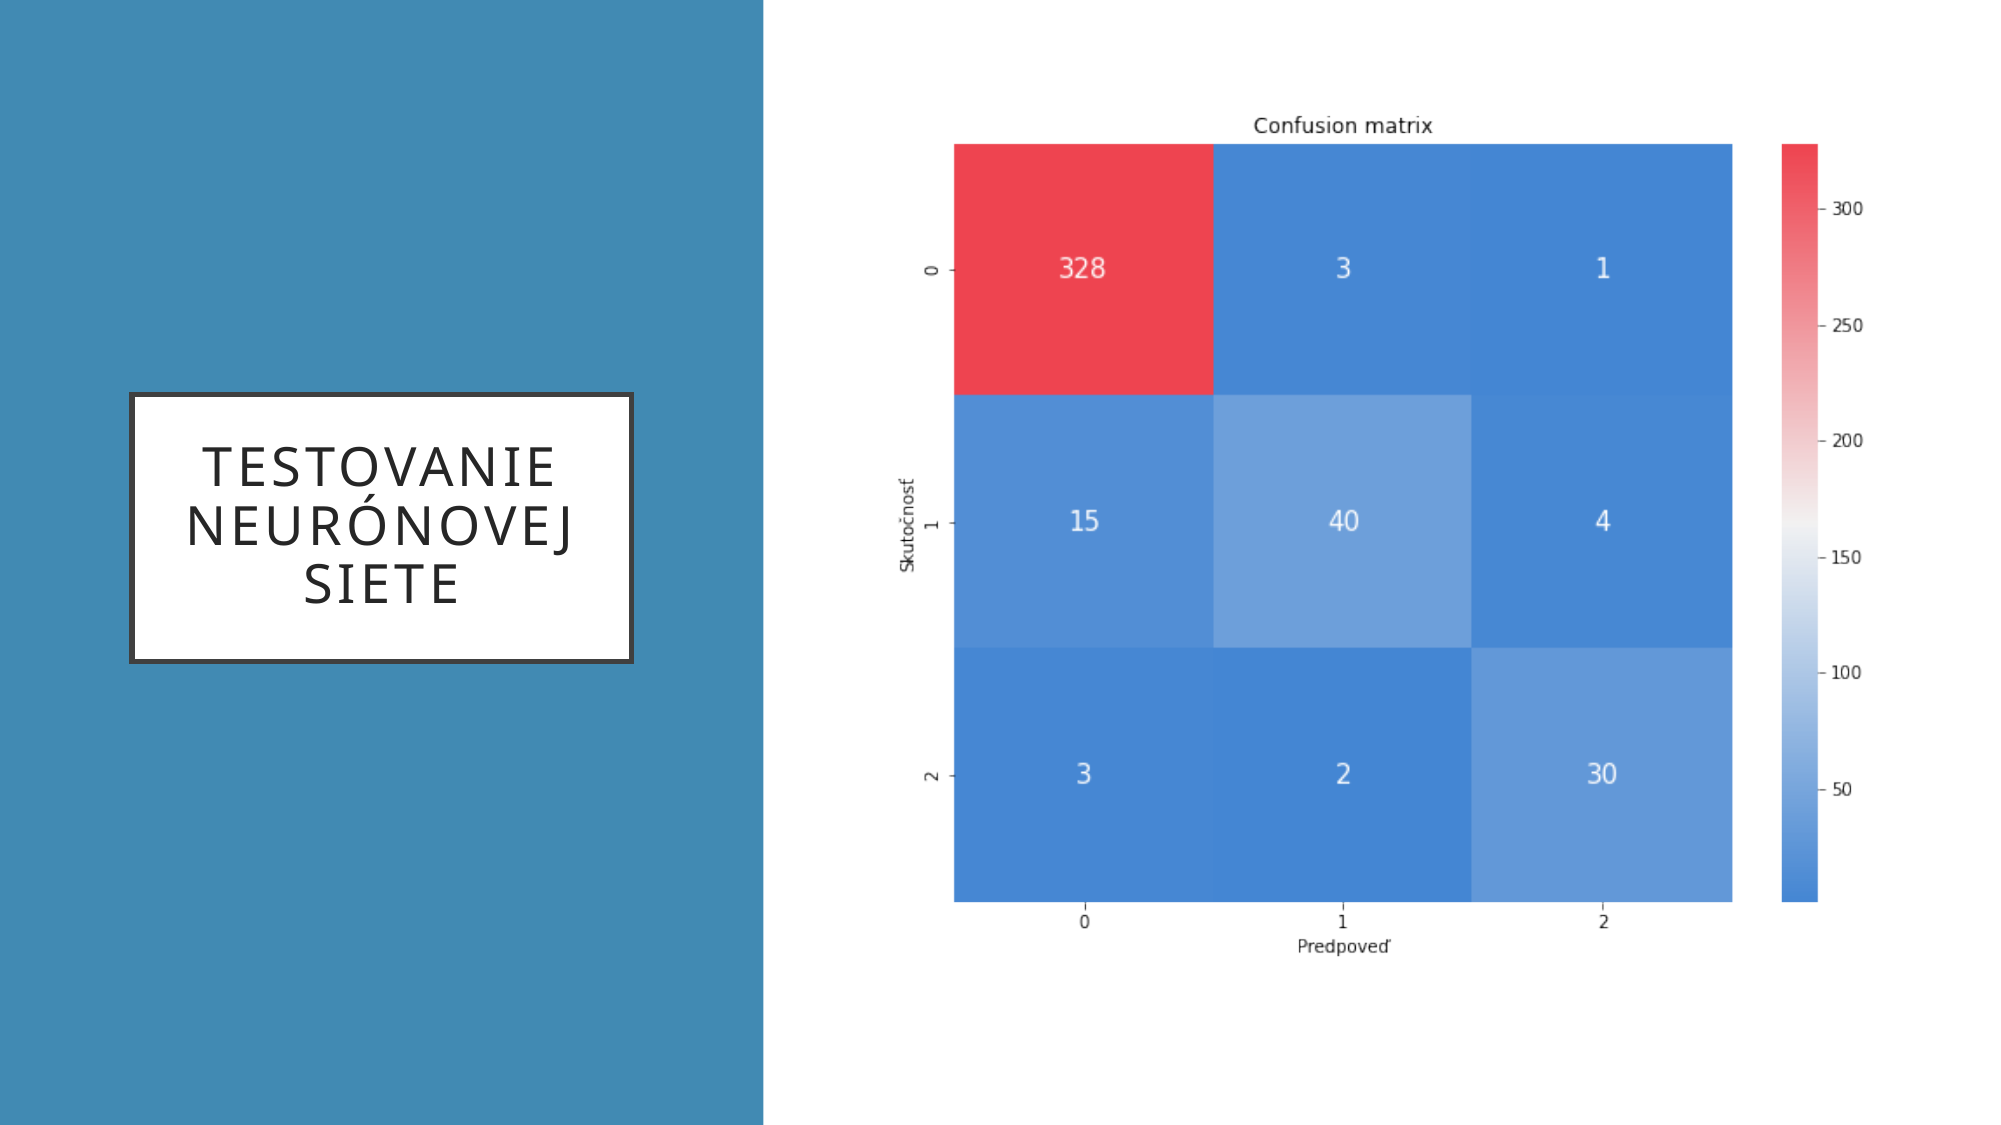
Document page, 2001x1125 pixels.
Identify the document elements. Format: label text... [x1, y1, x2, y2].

picture [888, 104, 1876, 969]
title Testovanie neurónovej siete [129, 392, 634, 664]
text_box [762, 0, 2000, 1125]
